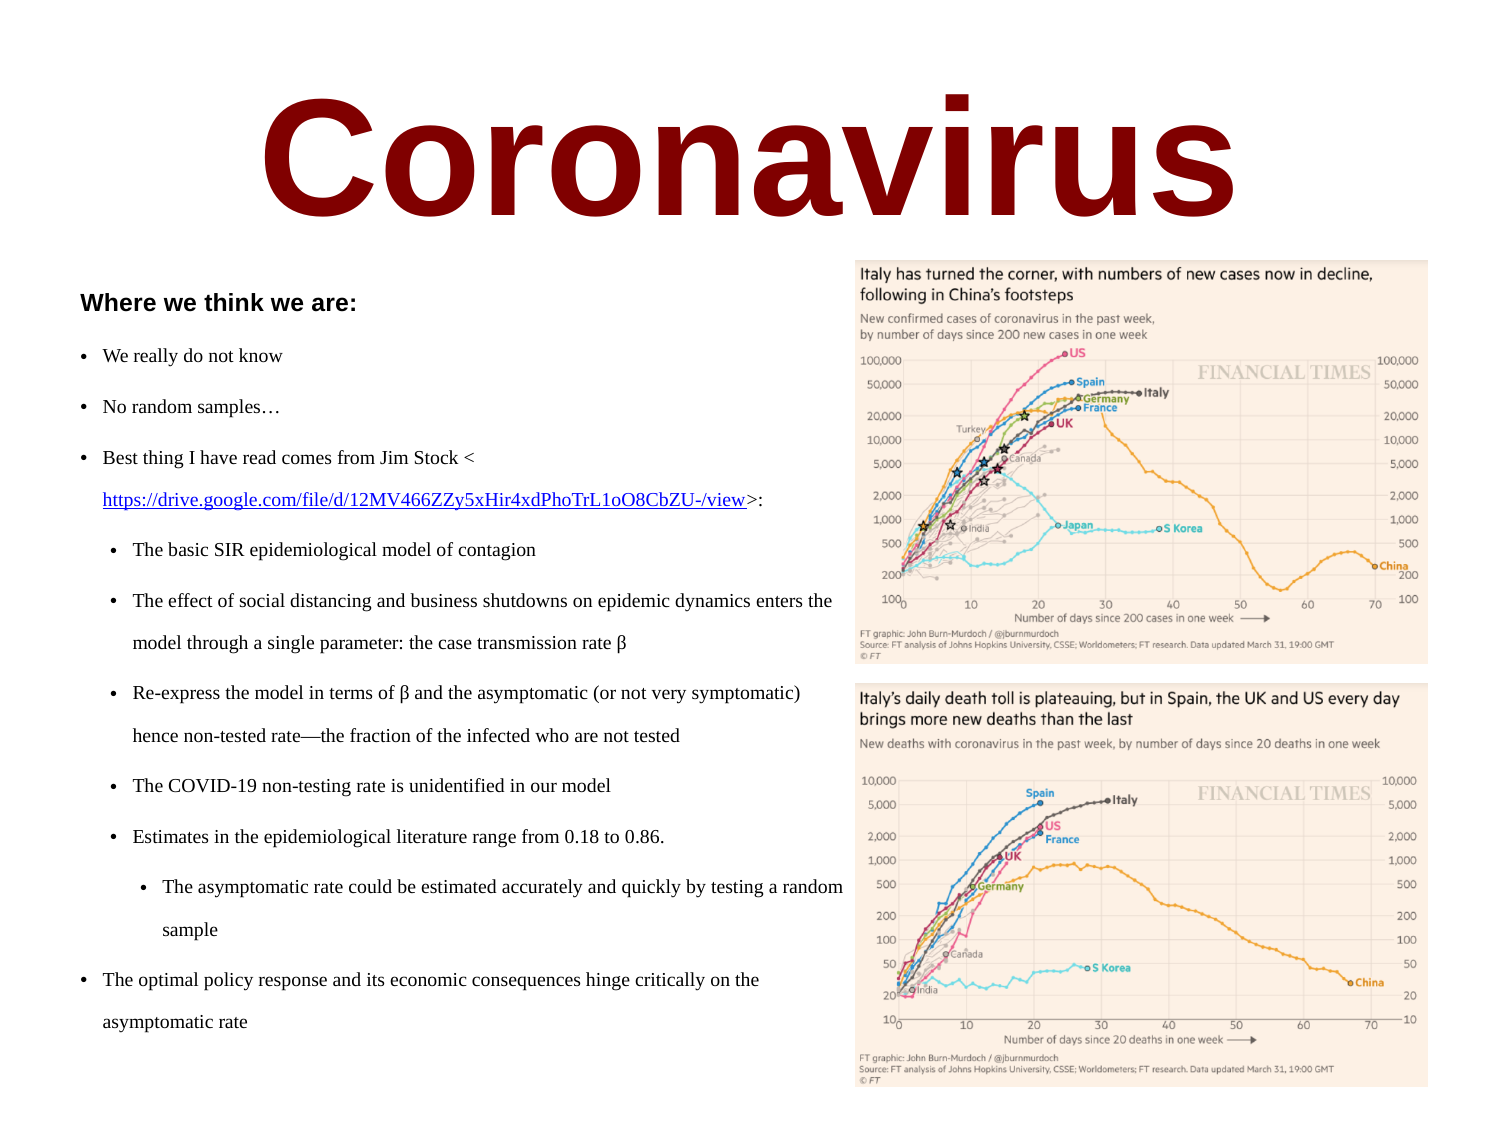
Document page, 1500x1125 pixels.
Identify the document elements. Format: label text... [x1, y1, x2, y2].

title Coronavirus [72, 0, 1428, 260]
list Where we think we are: We really do not know No random samples… Best thing I have read comes from Jim Stock <https://drive.google.com/file/d/12MV466ZZy5xHir4xdPhoTrL1oO8CbZU-/view>: The basic SIR epidemiological model of contagion The effect of social distancing and business shutdowns on epidemic dynamics enters the model through a single parameter: the case transmission rate β Re-express the model in terms of β and the asymptomatic (or not very symptomatic) hence non-tested rate—the fraction of the infected who are not tested The COVID-19 non-testing rate is unidentified in our model Estimates in the epidemiological literature range from 0.18 to 0.86. The asymptomatic rate could be estimated accurately and quickly by testing a random sample The optimal policy response and its economic consequences hinge critically on the asymptomatic rate [72, 259, 857, 1043]
picture [855, 683, 1428, 1087]
picture [855, 260, 1428, 664]
